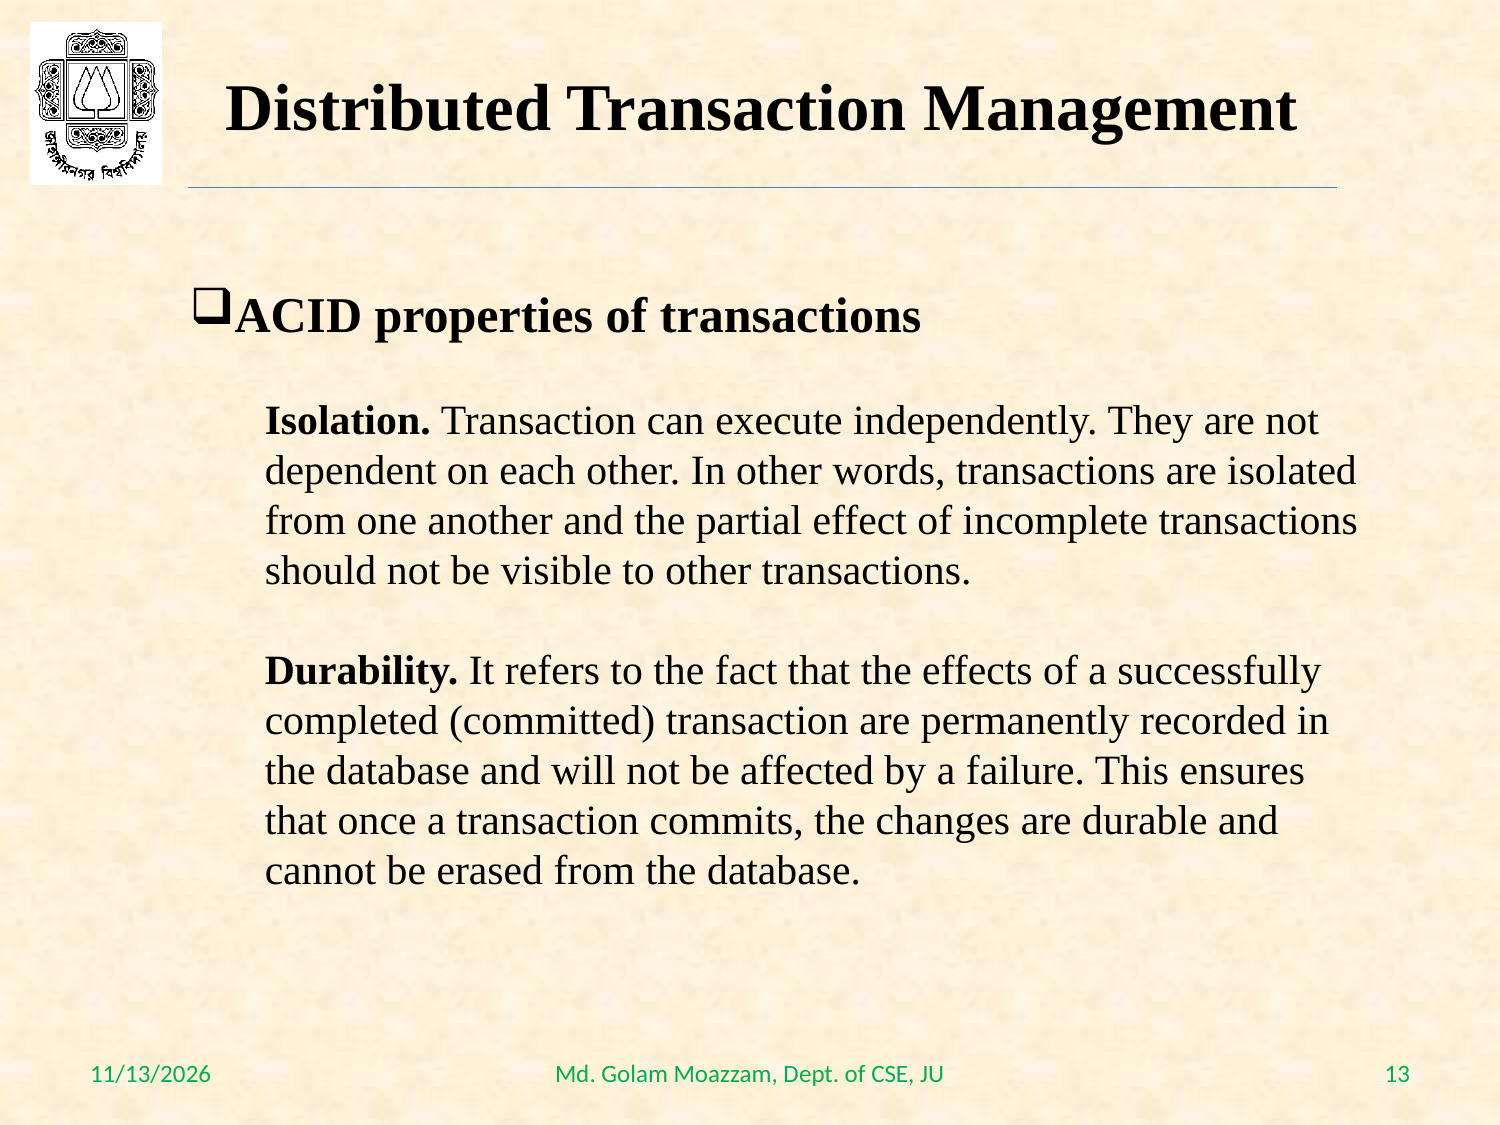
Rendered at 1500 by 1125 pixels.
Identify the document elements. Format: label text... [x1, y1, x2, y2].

footer Md. Golam Moazzam, Dept. of CSE, JU [512, 1042, 988, 1103]
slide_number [75, 1042, 425, 1103]
picture [0, 0, 1500, 1125]
list ACID properties of transactions Isolation. Transaction can execute independently. They are not dependent on each other. In other words, transactions are isolated from one another and the partial effect of incomplete transactions should not be visible to other transactions. Durability. It refers to the fact that the effects of a successfully completed (committed) transaction are permanently recorded in the database and will not be affected by a failure. This ensures that once a transaction commits, the changes are durable and cannot be erased from the database. [174, 275, 1388, 938]
text_box Distributed Transaction Management [166, 56, 1363, 187]
slide_number 13 [1074, 1042, 1425, 1103]
